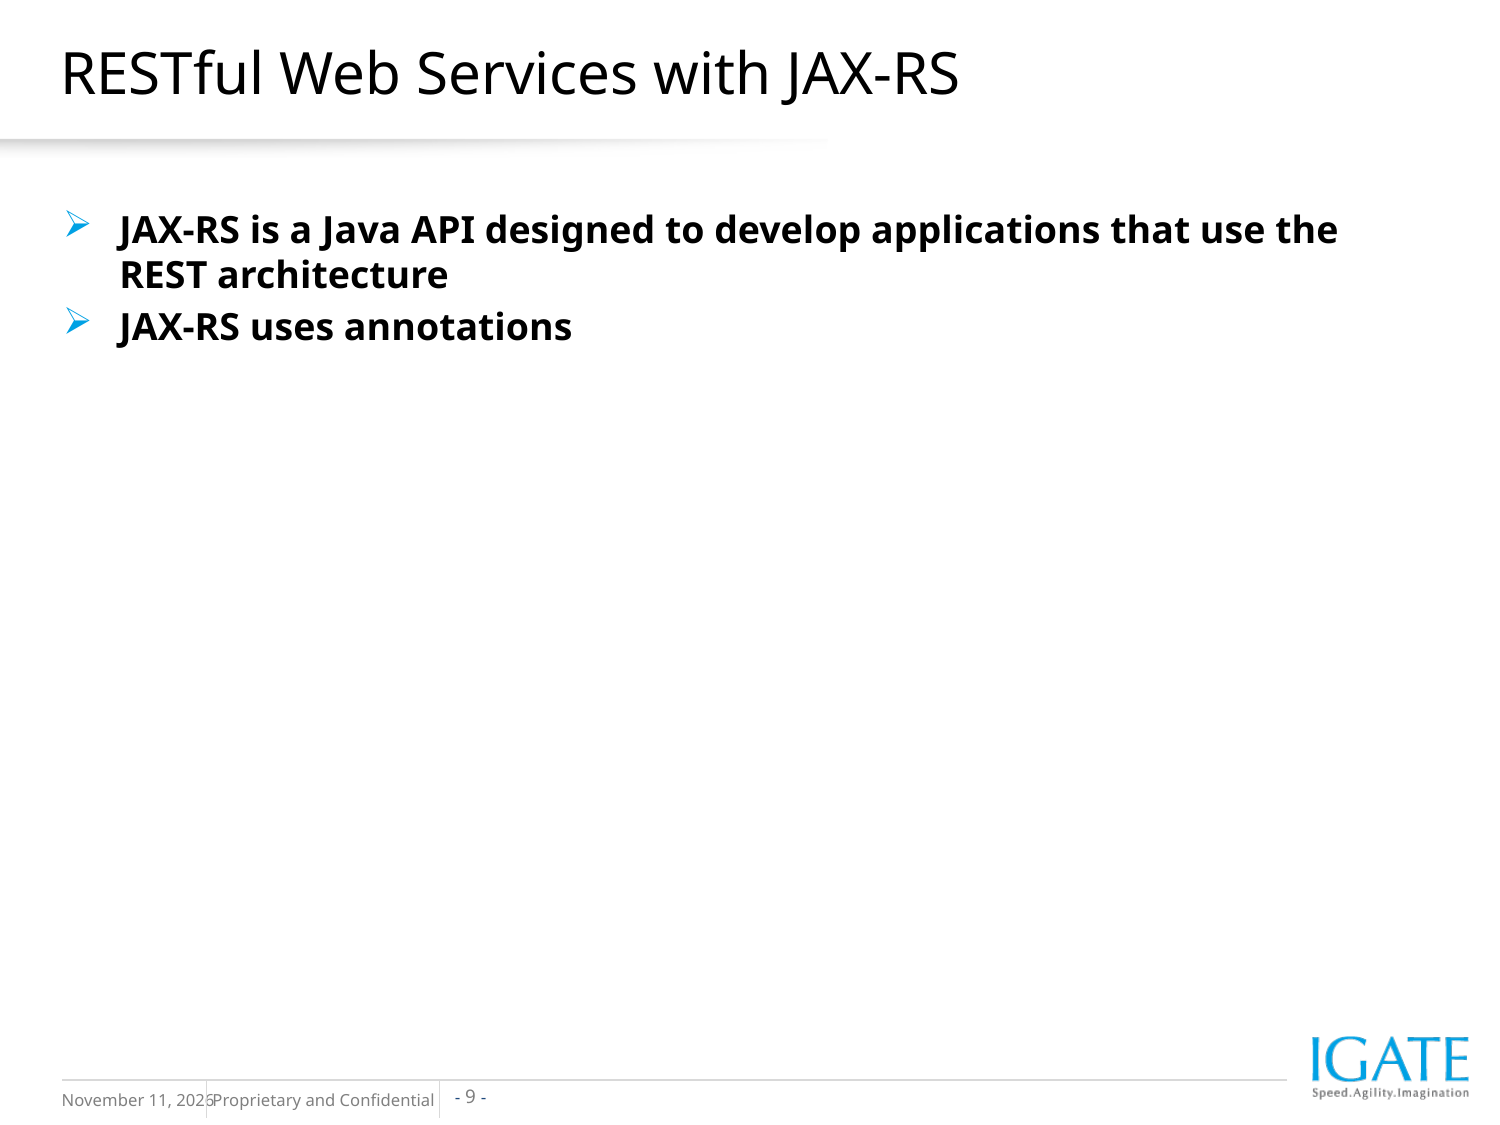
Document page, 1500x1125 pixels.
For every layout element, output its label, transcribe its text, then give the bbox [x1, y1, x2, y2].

picture [0, 112, 919, 174]
list JAX-RS is a Java API designed to develop applications that use the REST architecture JAX-RS uses annotations [48, 198, 1399, 941]
title RESTful Web Services with JAX-RS [45, 0, 1396, 143]
picture [1304, 1028, 1475, 1105]
